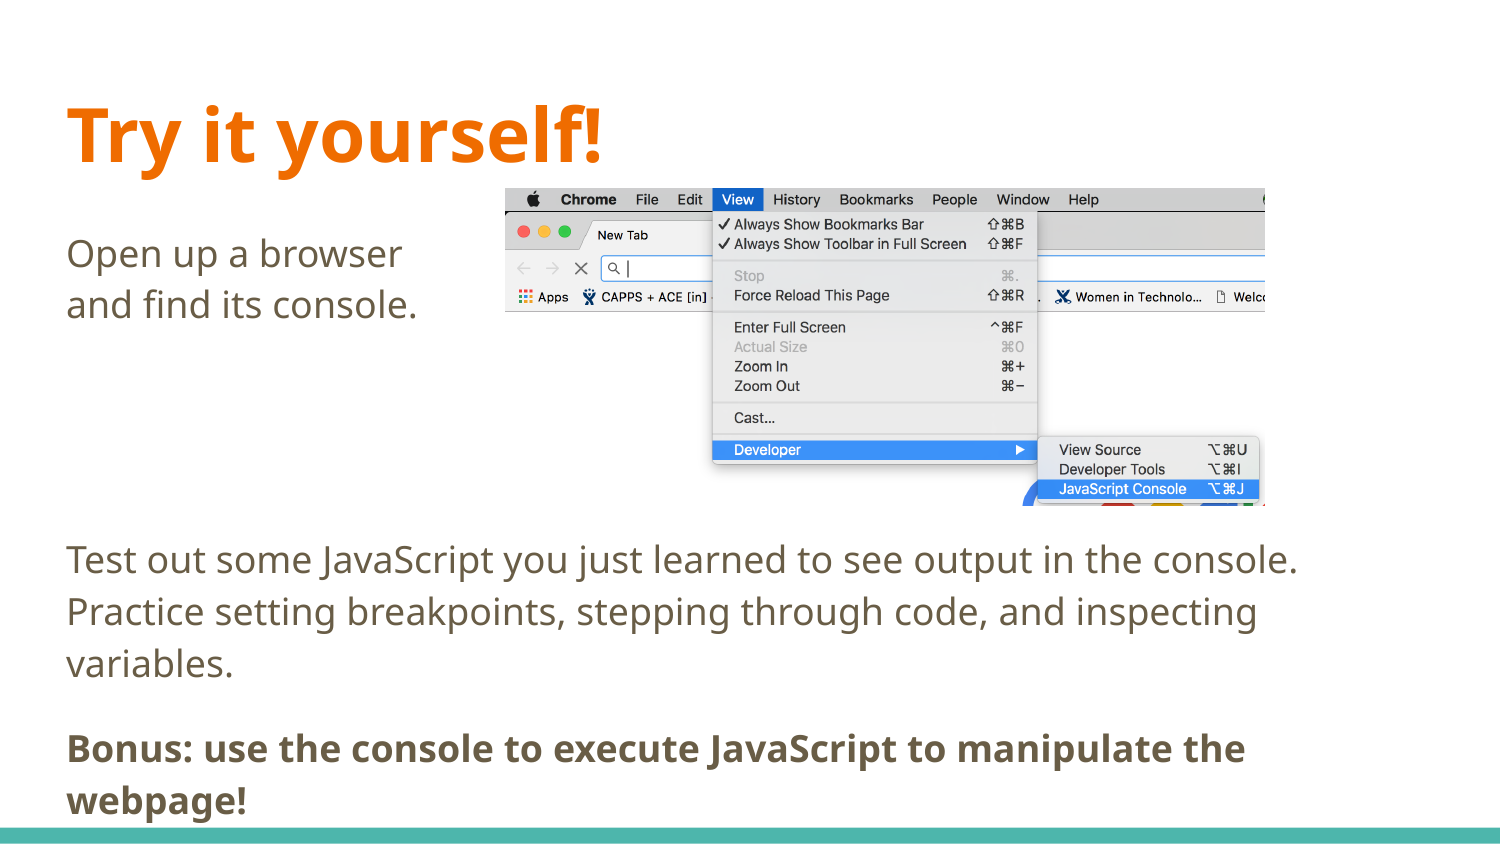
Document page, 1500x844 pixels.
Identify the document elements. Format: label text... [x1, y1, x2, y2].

list Open up a browser and find its console. Test out some JavaScript you just learned to see output in the console. Practice setting breakpoints, stepping through code, and inspecting variables. Bonus: use the console to execute JavaScript to manipulate the webpage! [51, 207, 1449, 750]
title Try it yourself! [51, 72, 1449, 189]
picture [505, 188, 1266, 506]
